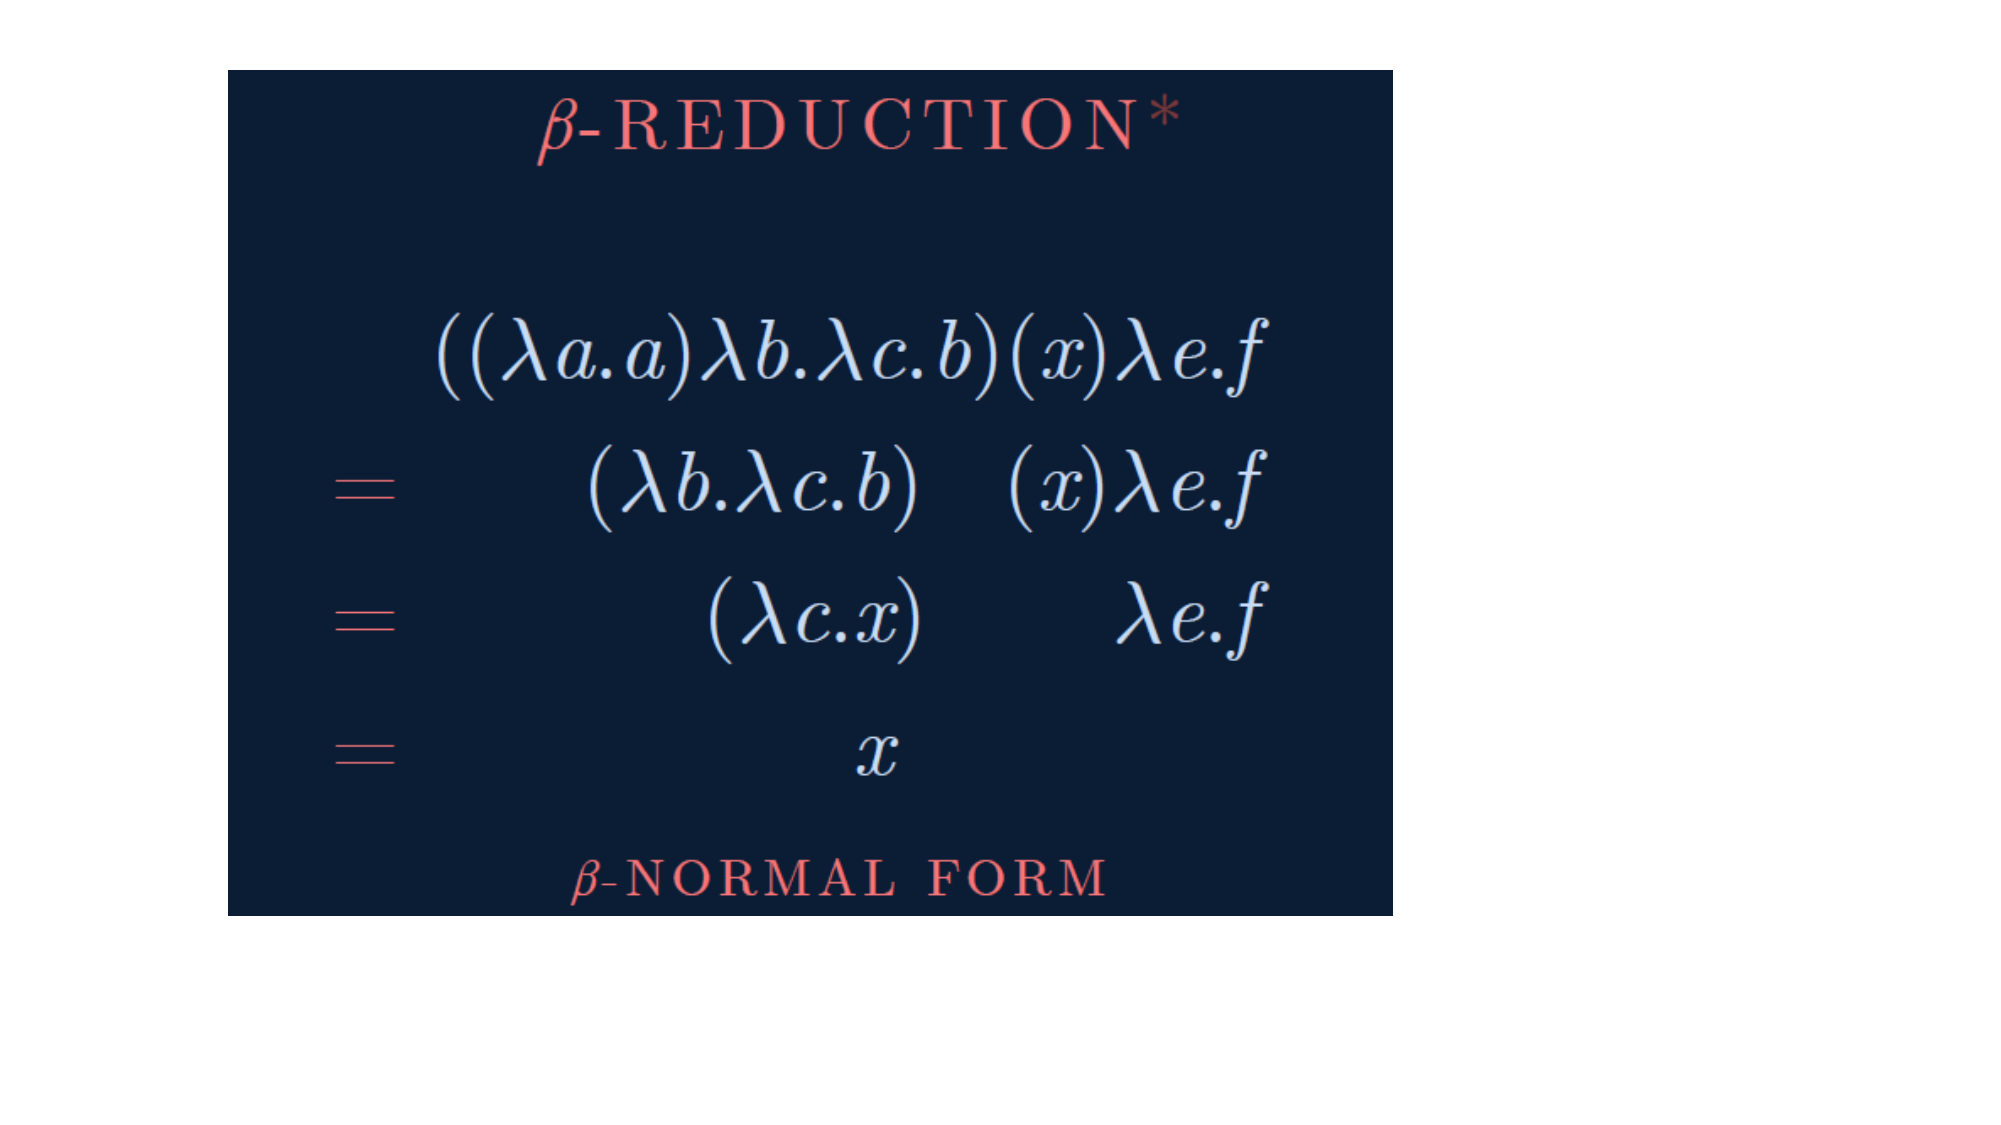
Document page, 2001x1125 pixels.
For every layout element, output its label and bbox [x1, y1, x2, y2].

picture [227, 70, 1393, 917]
